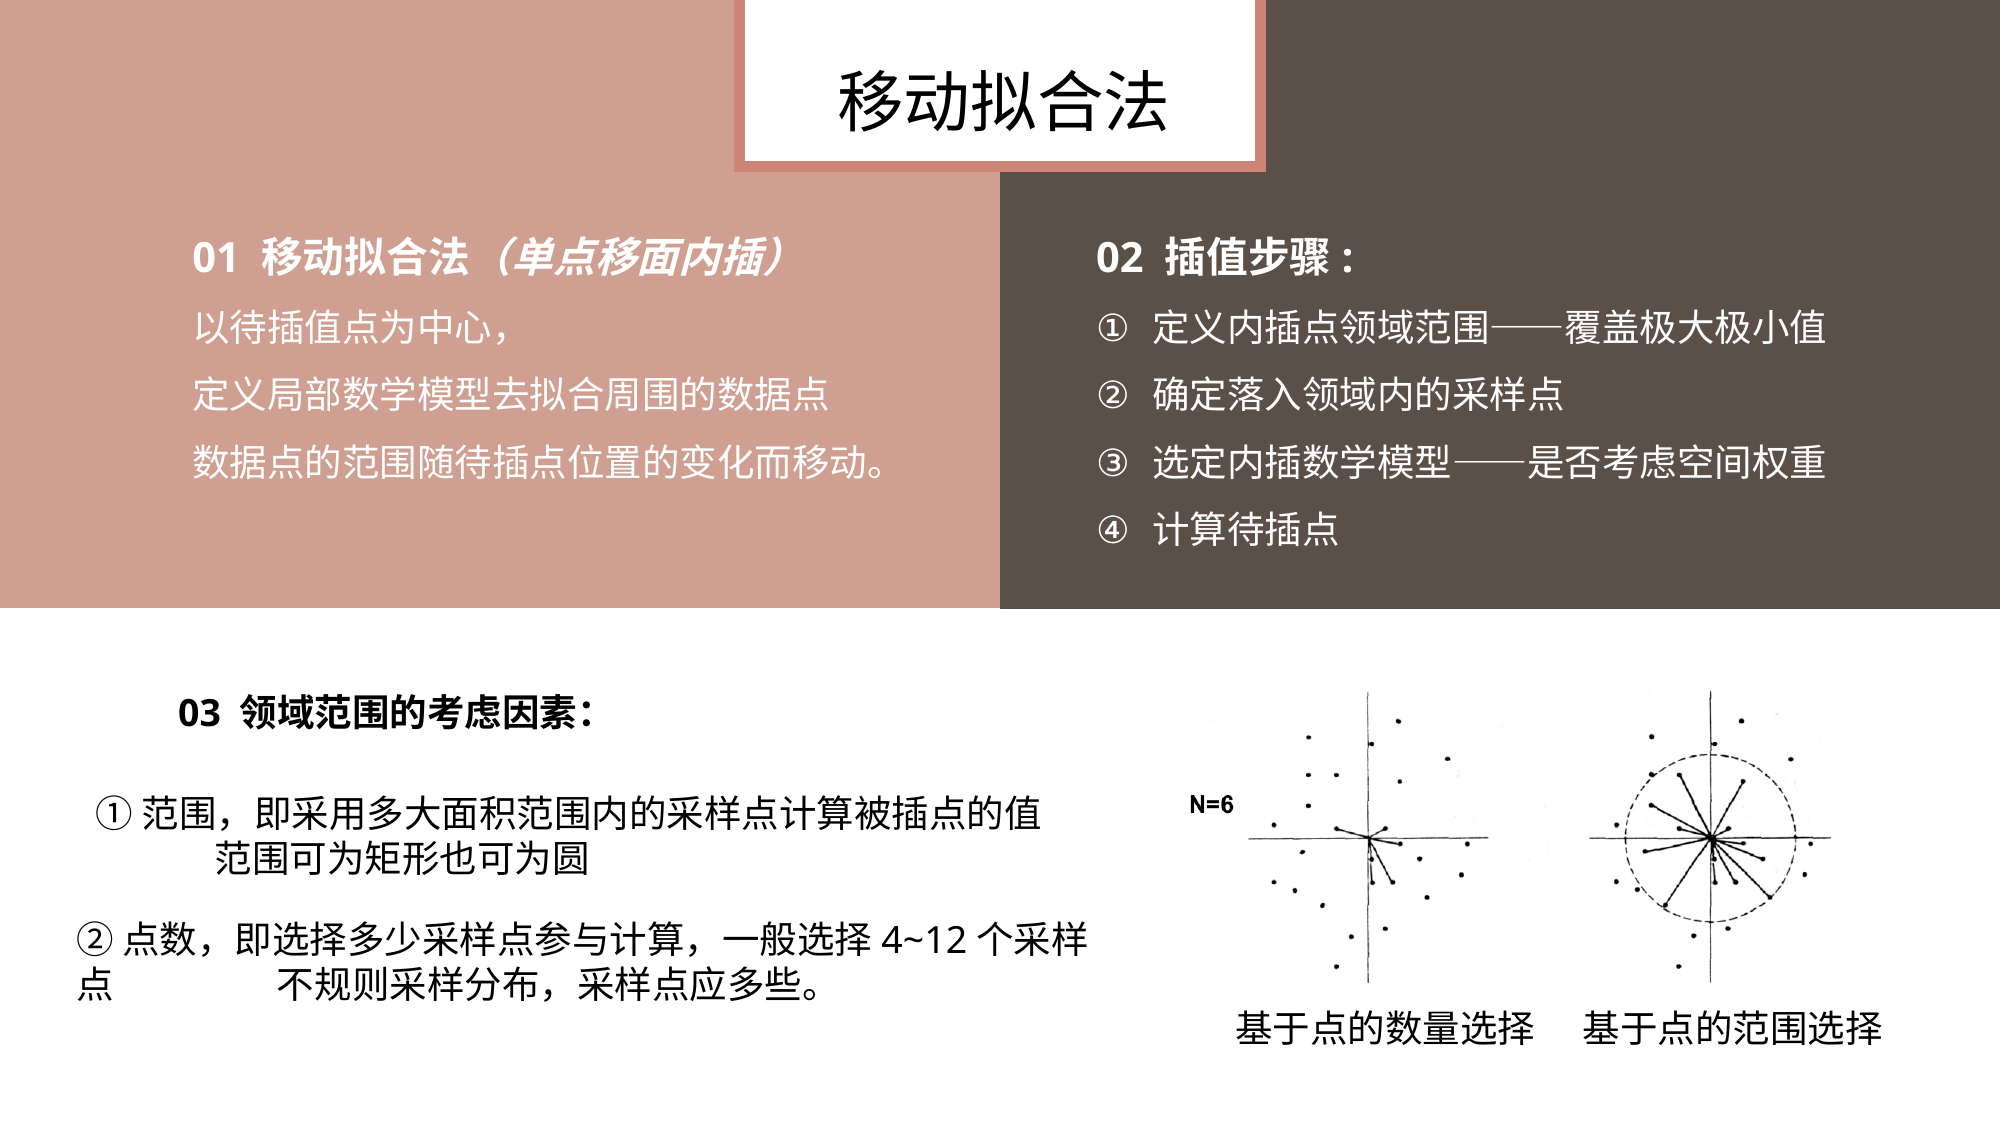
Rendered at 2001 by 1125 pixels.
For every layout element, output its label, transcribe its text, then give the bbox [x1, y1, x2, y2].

text_box [999, 0, 2000, 610]
text_box 02 插值步骤: 定义内插点领域范围——覆盖极大极小值 确定落入领域内的采样点 选定内插数学模型——是否考虑空间权重 计算待插点 [1081, 198, 1843, 559]
text_box 基于点的范围选择 [1567, 997, 1898, 1058]
text_box 03 领域范围的考虑因素： [163, 658, 630, 742]
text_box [739, 0, 1261, 167]
text_box ②点数，即选择多少采样点参与计算，一般选择4~12个采样点 不规则采样分布，采样点应多些。 [61, 909, 1139, 1014]
text_box [0, 0, 1001, 609]
picture [1188, 690, 1837, 983]
text_box 01 移动拟合法（单点移面内插） 以待插值点为中心， 定义局部数学模型去拟合周围的数据点 数据点的范围随待插点位置的变化而移动。 [177, 198, 920, 492]
text_box 基于点的数量选择 [1220, 997, 1559, 1058]
text_box ①范围，即采用多大面积范围内的采样点计算被插点的值 范围可为矩形也可为圆 [80, 782, 1057, 887]
